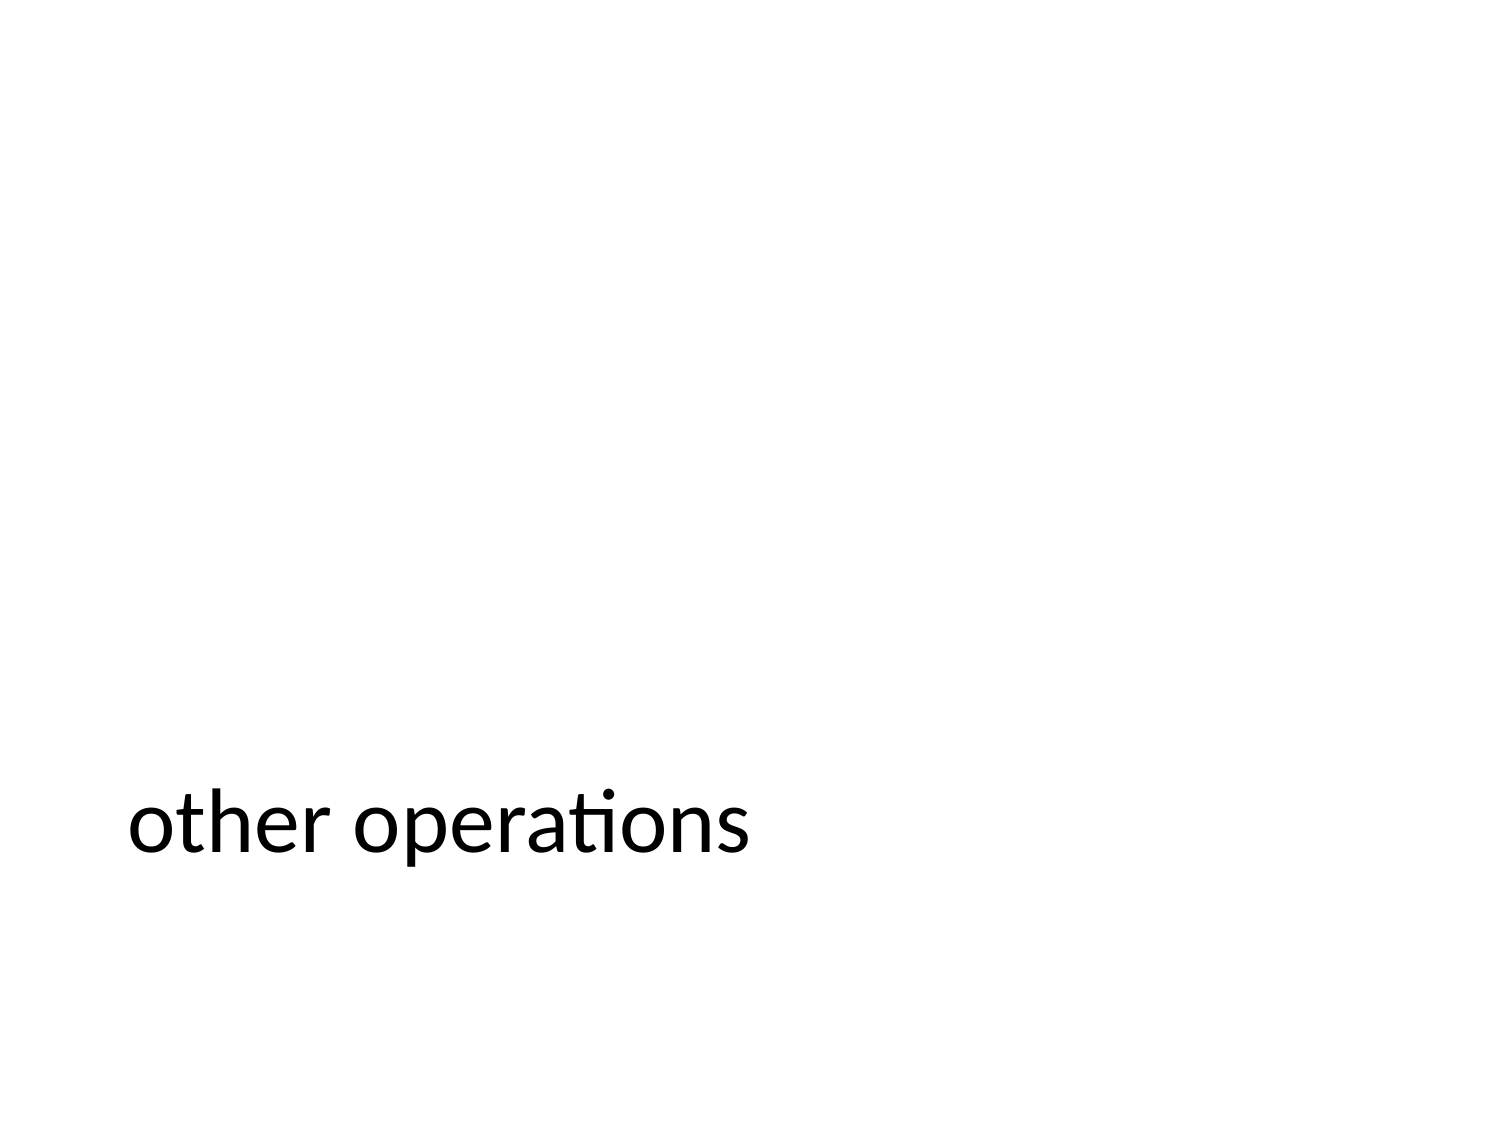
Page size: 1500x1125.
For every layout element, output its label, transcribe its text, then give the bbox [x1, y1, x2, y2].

title other operations [112, 637, 1388, 879]
